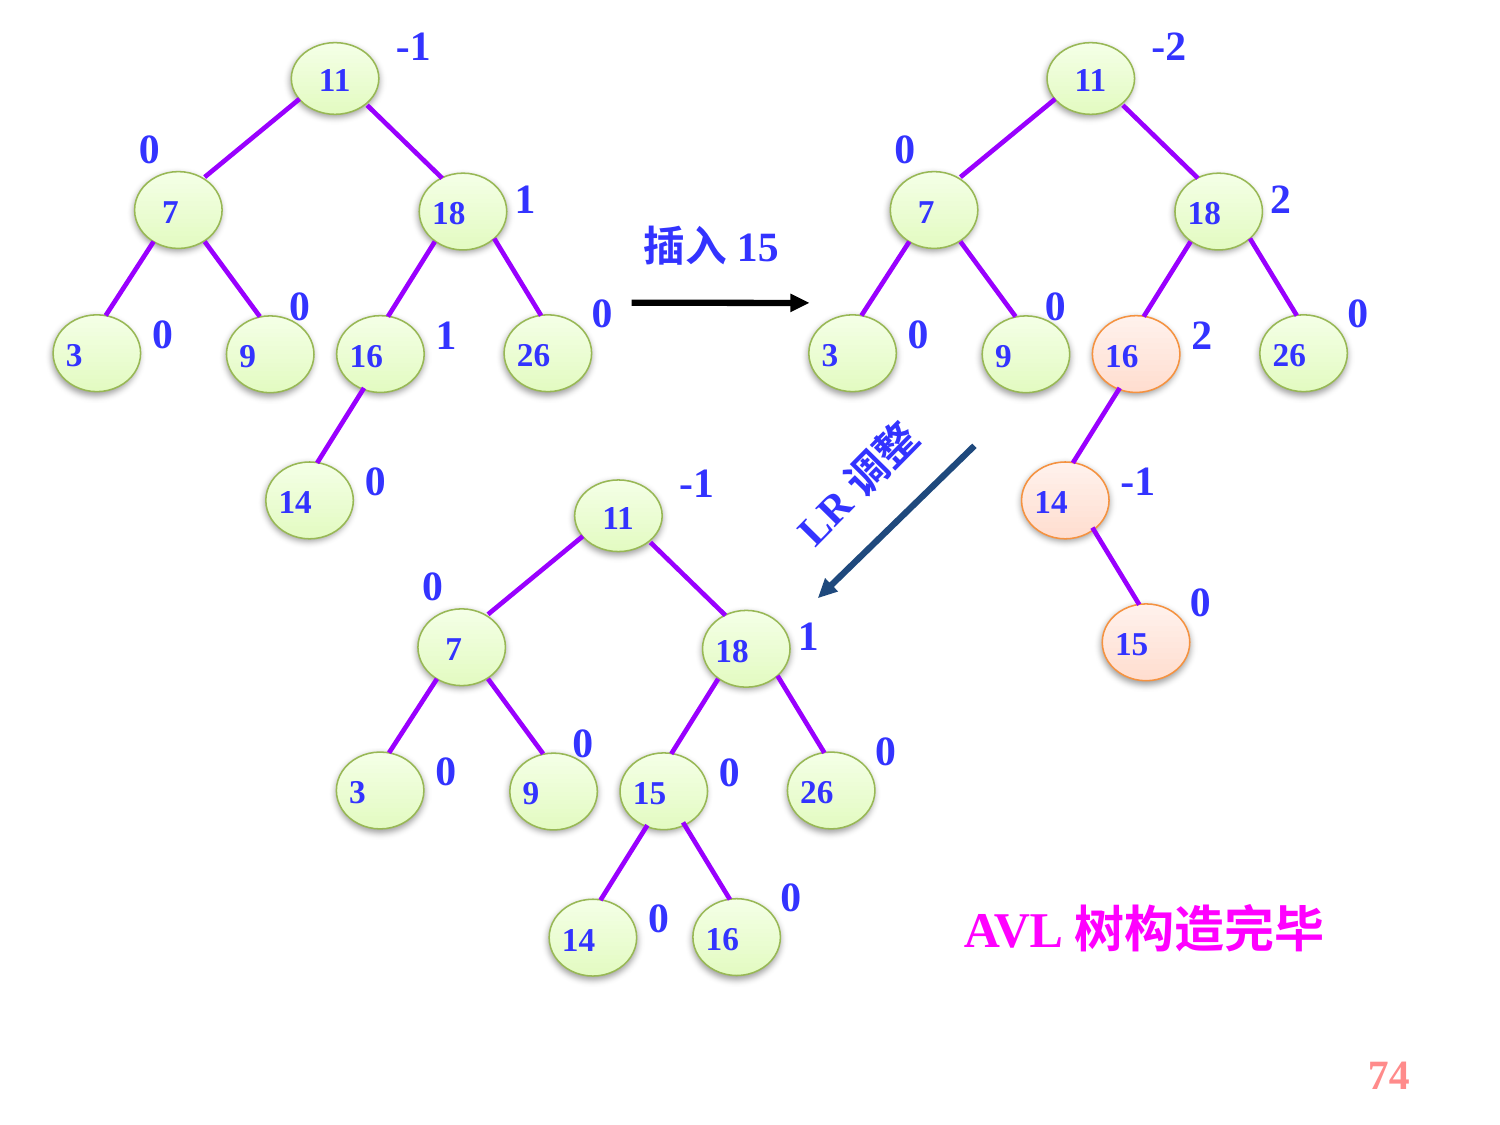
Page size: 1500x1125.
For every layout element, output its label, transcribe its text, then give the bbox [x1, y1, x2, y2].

text_box 7 [133, 172, 223, 250]
text_box 18 [418, 172, 508, 251]
text_box 1 [514, 171, 555, 222]
text_box 0 [138, 121, 193, 172]
text_box 1 [435, 307, 476, 358]
text_box 26 [503, 314, 593, 393]
text_box 0 [152, 306, 193, 357]
text_box AVL树构造完毕 [980, 890, 1383, 966]
text_box 11 [290, 41, 380, 116]
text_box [631, 18, 1388, 681]
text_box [336, 404, 975, 977]
text_box 3 [52, 314, 142, 393]
text_box -1 [395, 19, 437, 69]
text_box 9 [225, 315, 315, 394]
text_box 0 [591, 286, 626, 337]
slide_number 74 [1074, 1042, 1425, 1103]
text_box 14 [265, 461, 331, 540]
text_box 0 [289, 278, 330, 329]
text_box 16 [335, 314, 425, 394]
